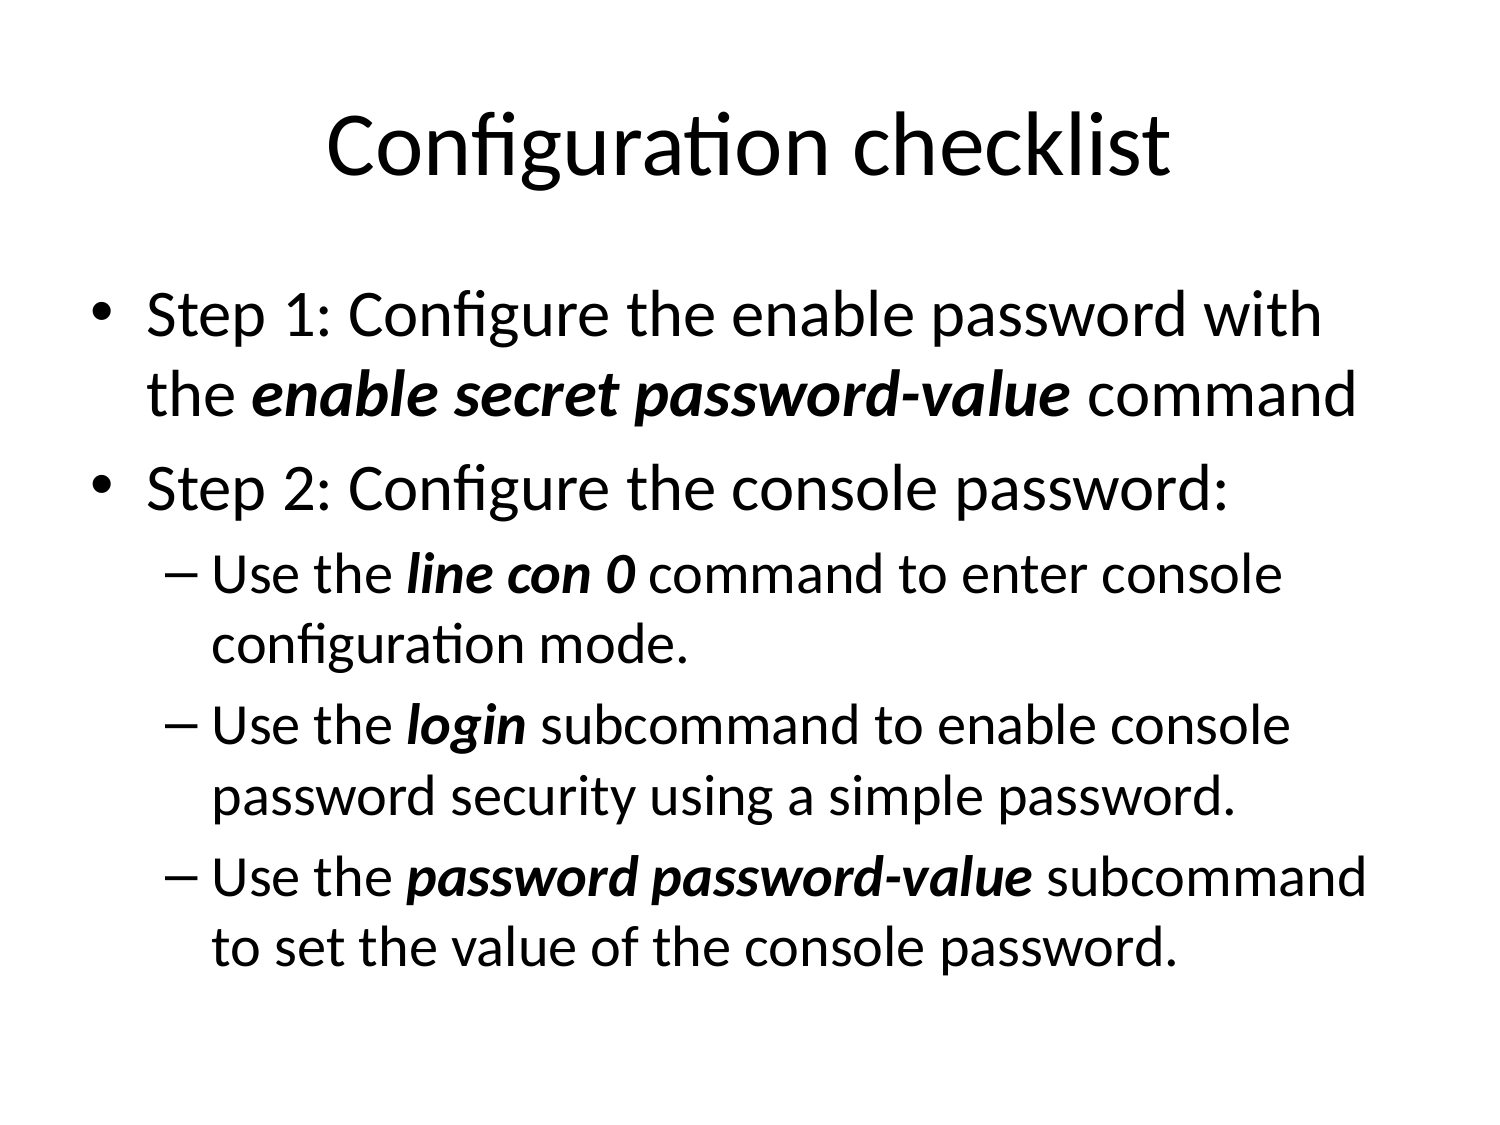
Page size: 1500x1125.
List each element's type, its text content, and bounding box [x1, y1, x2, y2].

title Configuration checklist [75, 45, 1425, 233]
list Step 1: Configure the enable password with the enable secret password-value command Step 2: Configure the console password: Use the line con 0 command to enter console configuration mode. Use the login subcommand to enable console password security using a simple password. Use the password password-value subcommand to set the value of the console password. [75, 262, 1425, 1005]
